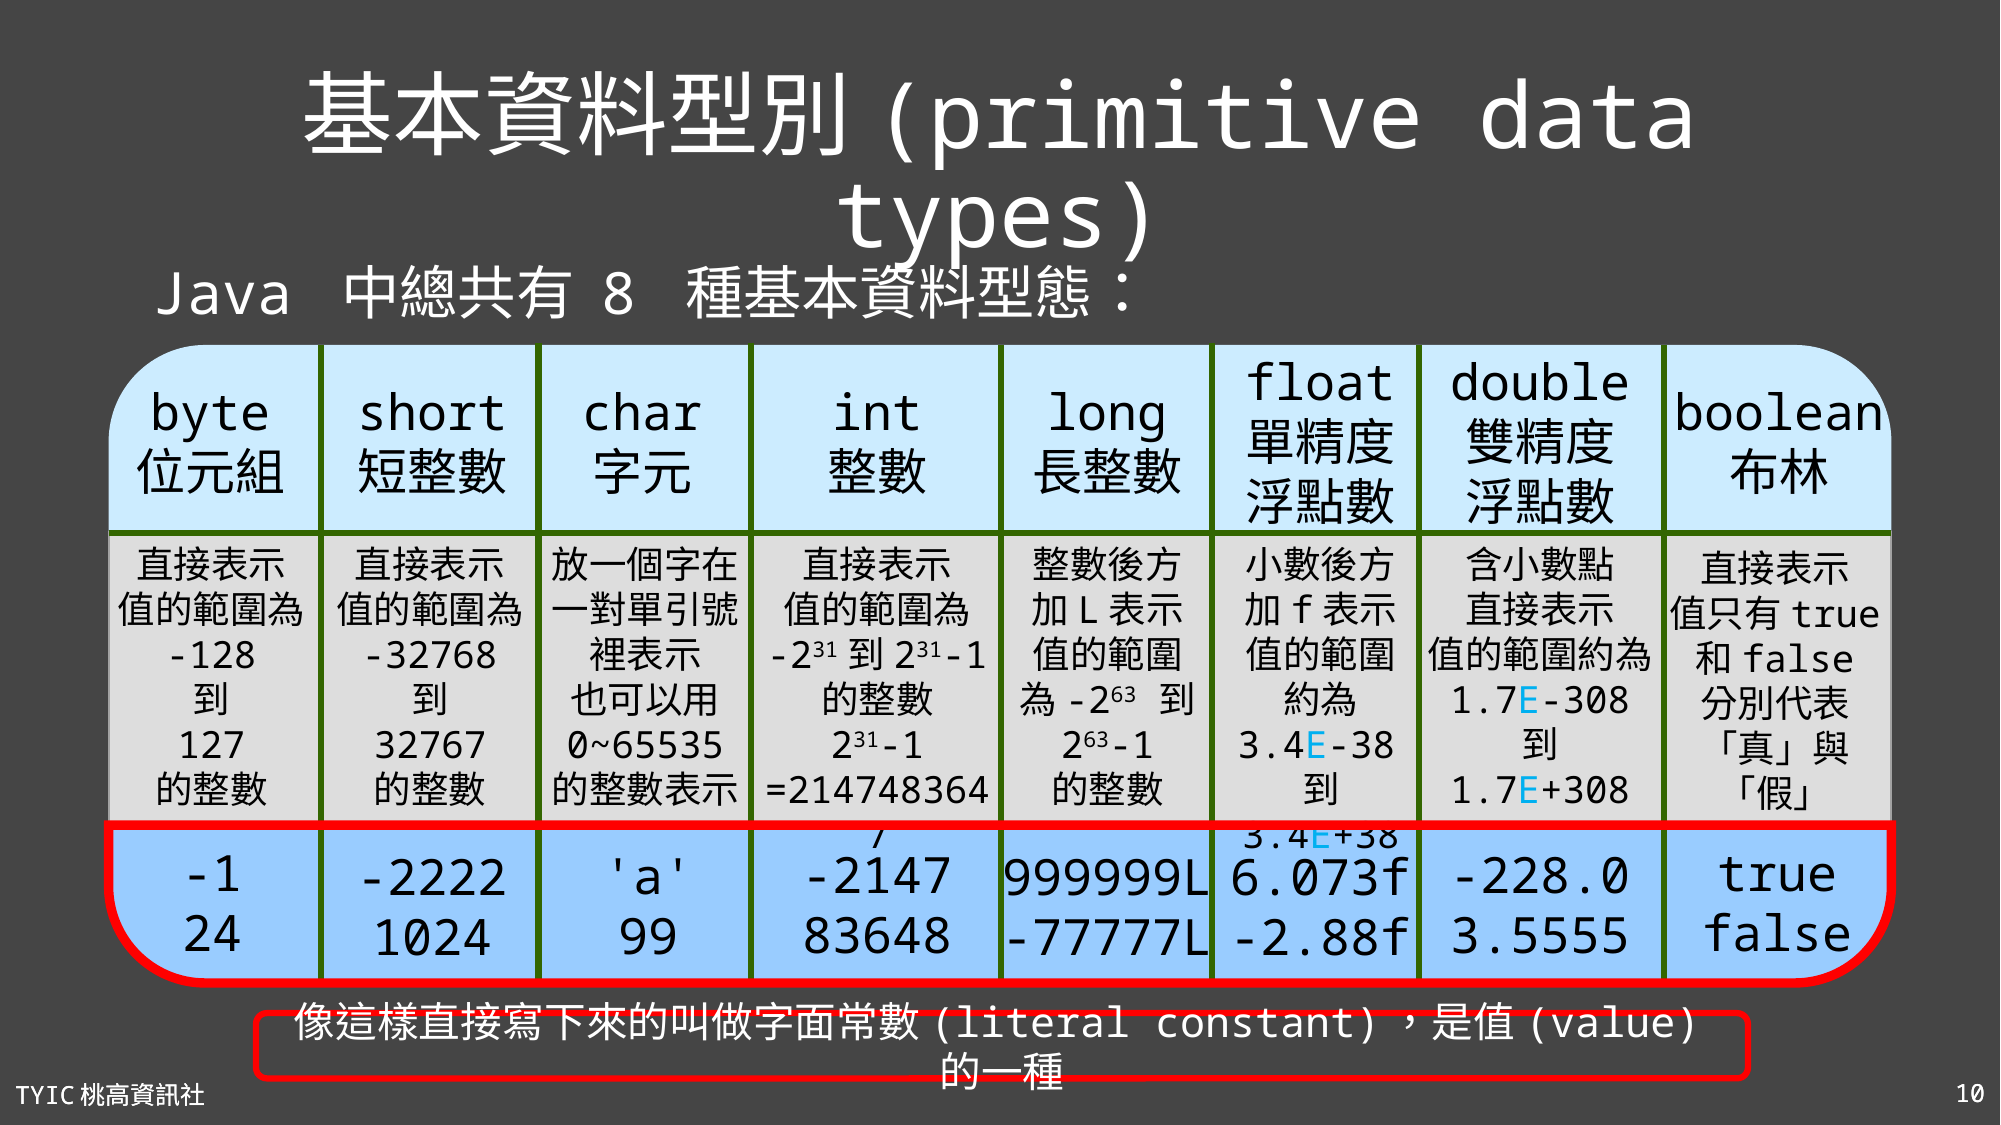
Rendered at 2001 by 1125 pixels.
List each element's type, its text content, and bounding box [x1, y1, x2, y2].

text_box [102, 342, 1892, 984]
title 基本資料型別(primitive data types) [137, 59, 1863, 256]
list Java 中總共有 8 種基本資料型態： [137, 256, 1863, 342]
text_box 像這樣直接寫下來的叫做字面常數(literal constant)，是值(value)的一種 [254, 1012, 1750, 1080]
